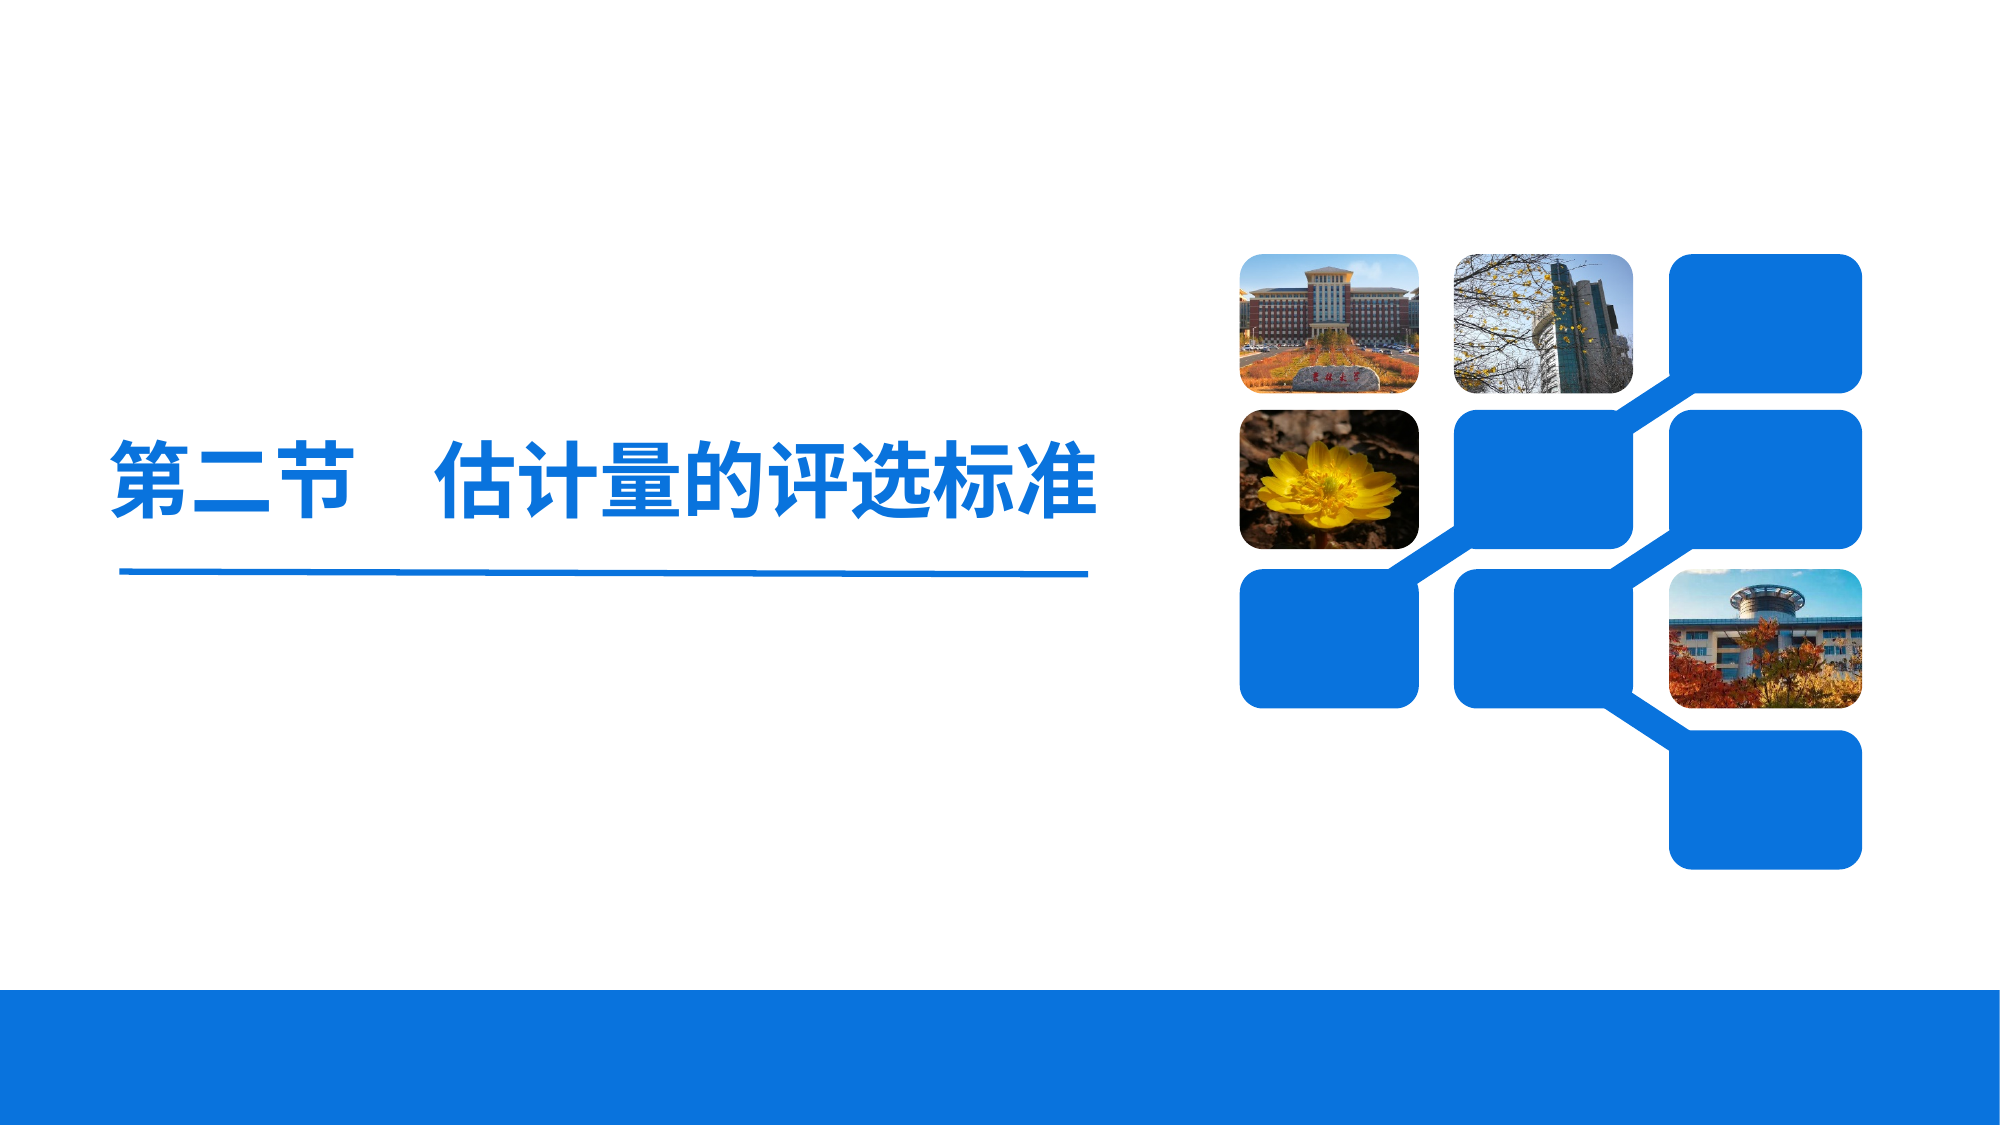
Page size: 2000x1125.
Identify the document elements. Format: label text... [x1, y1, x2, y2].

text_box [1453, 716, 1863, 870]
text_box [119, 571, 1089, 575]
text_box [0, 988, 2000, 1125]
text_box 第二节 估计量的评选标准 [77, 420, 1130, 536]
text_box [1239, 253, 1863, 709]
